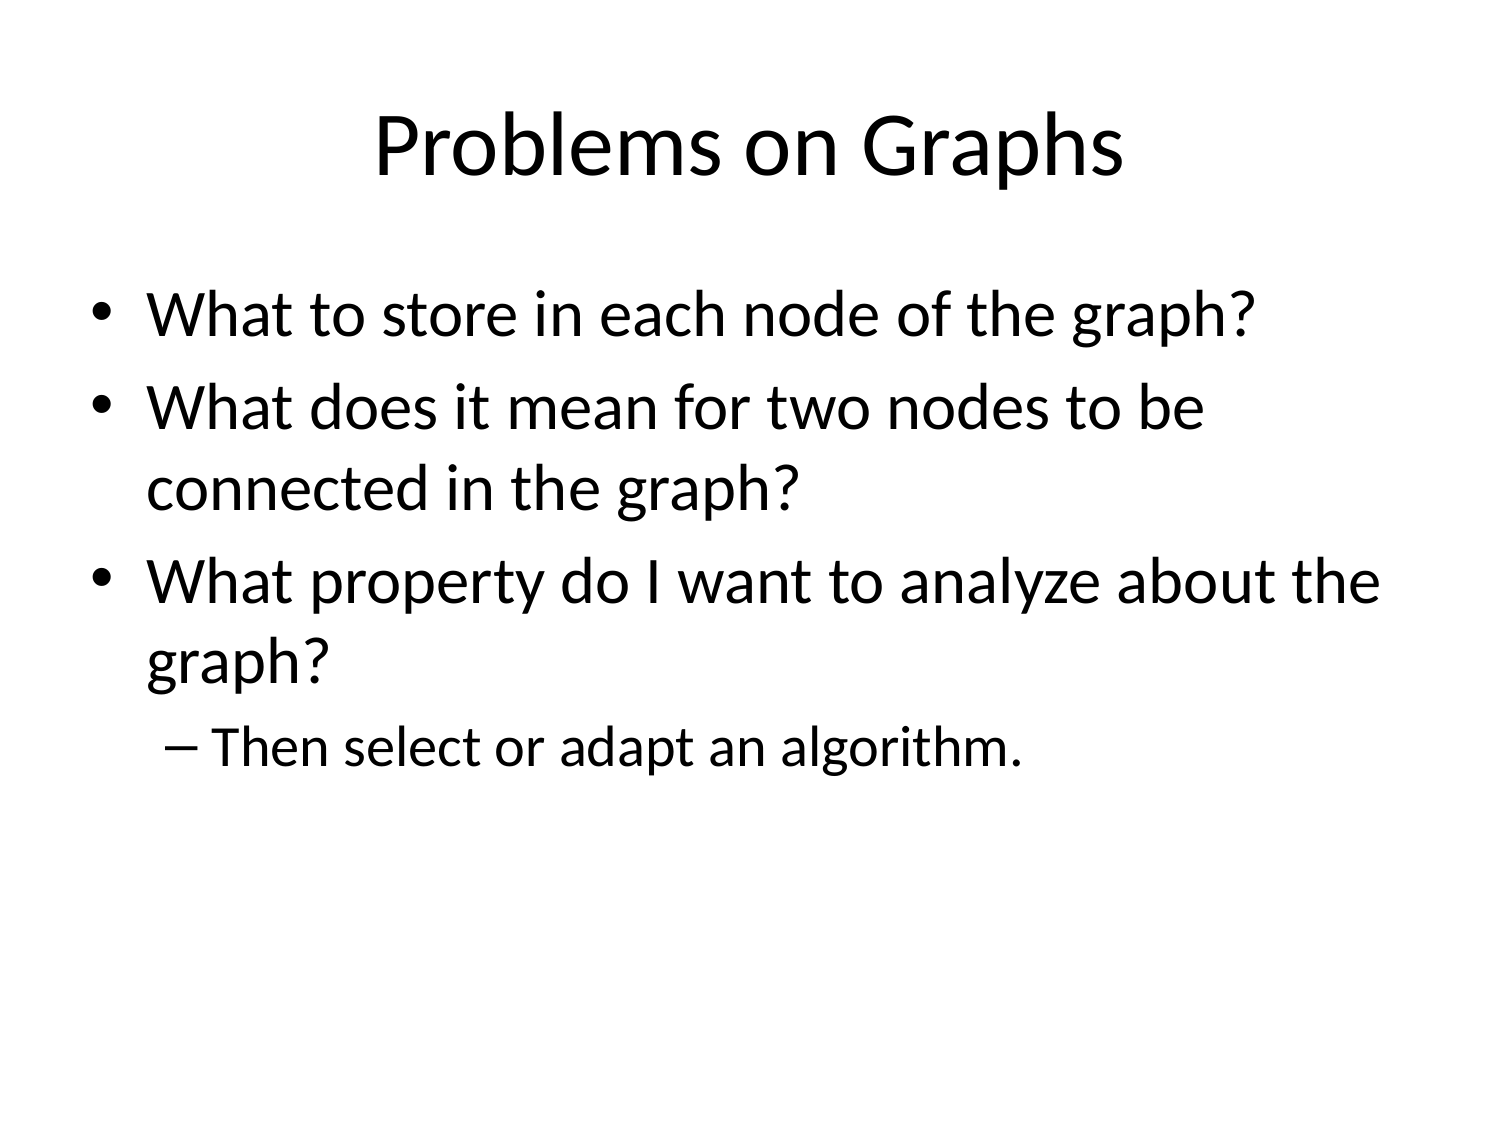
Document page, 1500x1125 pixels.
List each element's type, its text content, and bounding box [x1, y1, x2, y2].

list What to store in each node of the graph? What does it mean for two nodes to be connected in the graph? What property do I want to analyze about the graph? Then select or adapt an algorithm. [75, 262, 1425, 1005]
title Problems on Graphs [75, 45, 1425, 233]
